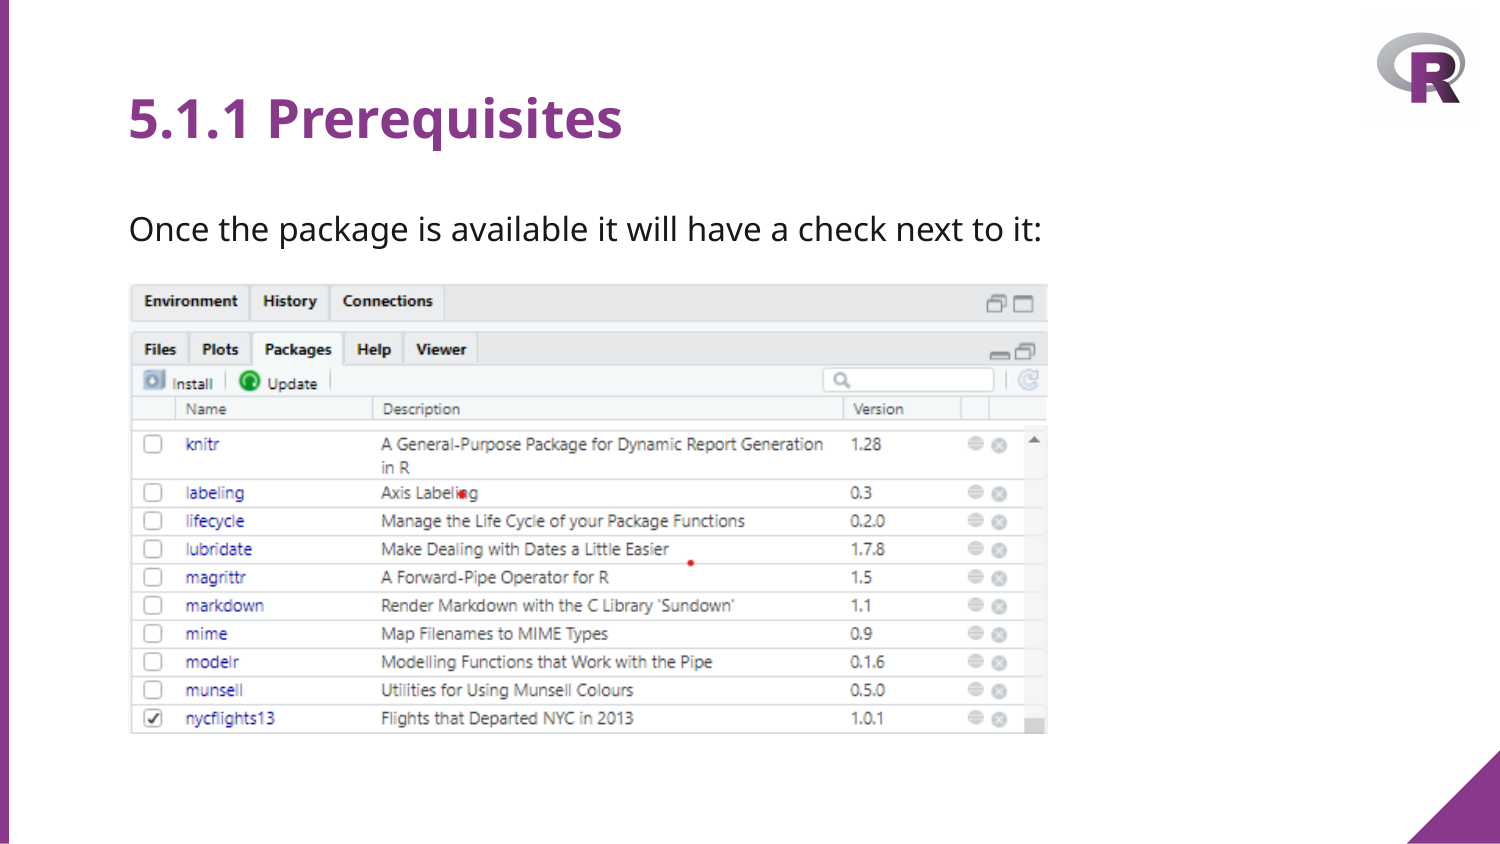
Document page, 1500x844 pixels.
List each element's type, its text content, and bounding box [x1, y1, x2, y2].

list Once the package is available it will have a check next to it: [113, 193, 1116, 807]
picture [127, 282, 1048, 734]
title 5.1.1 Prerequisites [113, 69, 643, 193]
picture [1367, 14, 1475, 122]
